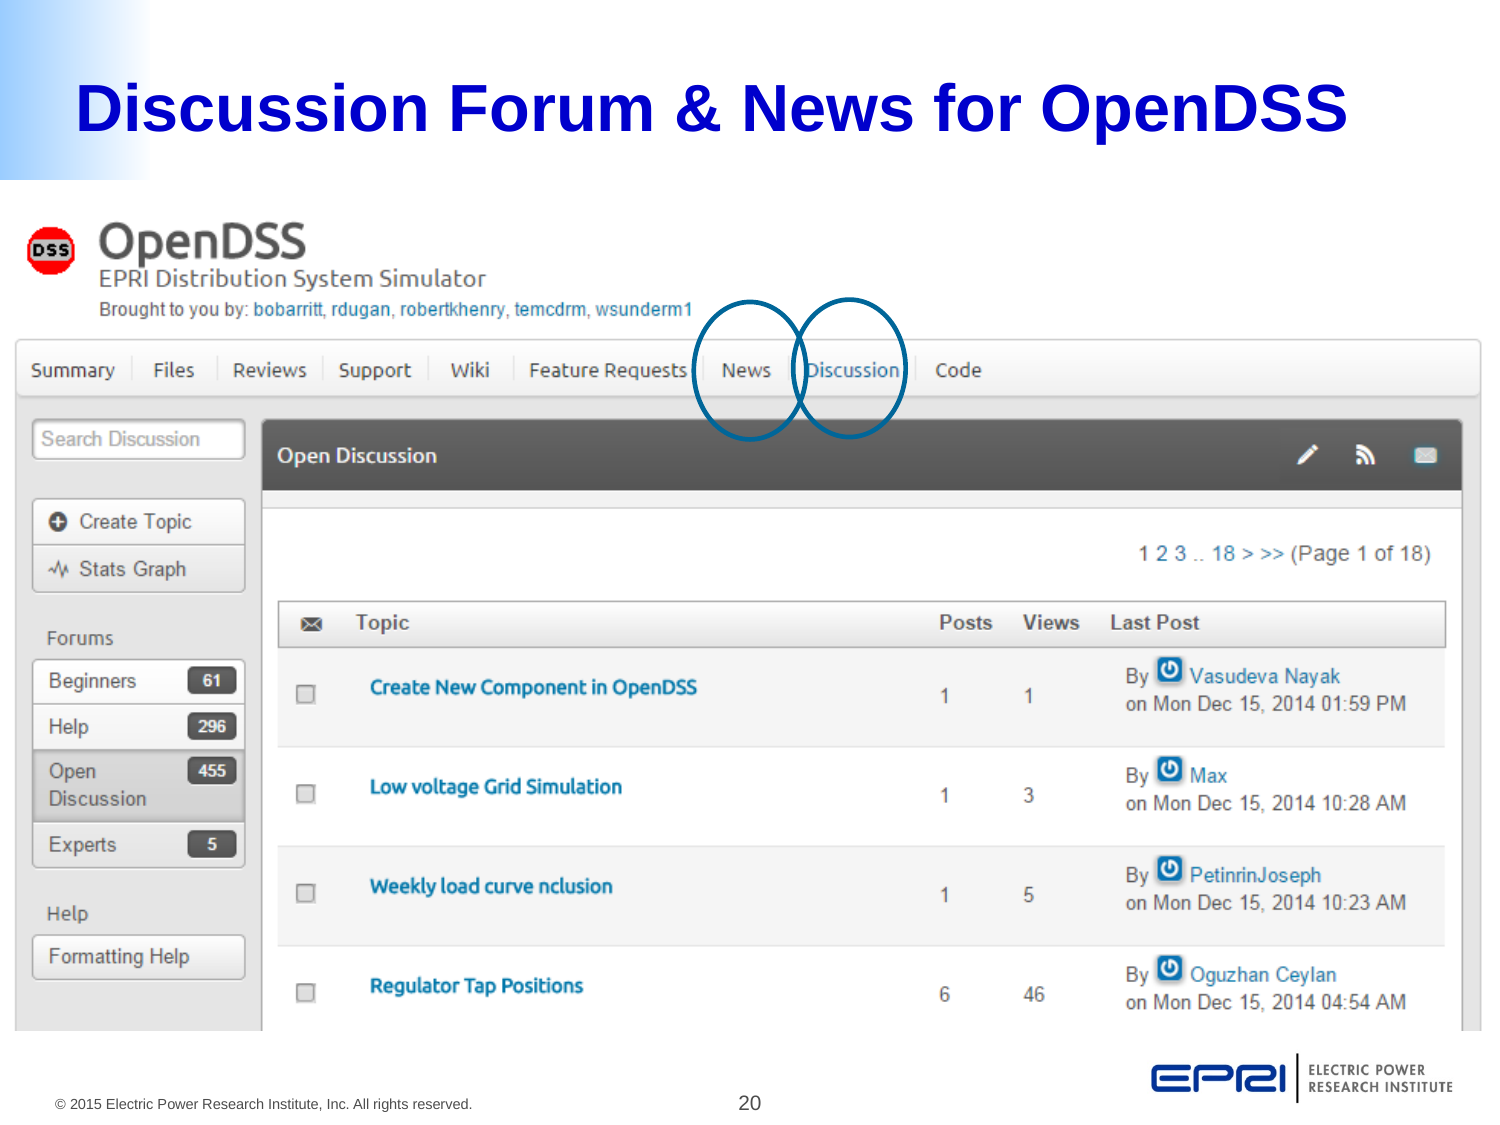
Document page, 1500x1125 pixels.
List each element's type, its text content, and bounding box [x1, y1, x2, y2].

picture [0, 209, 1500, 1031]
title Discussion Forum & News for OpenDSS [59, 29, 1441, 181]
picture [1147, 1049, 1456, 1107]
